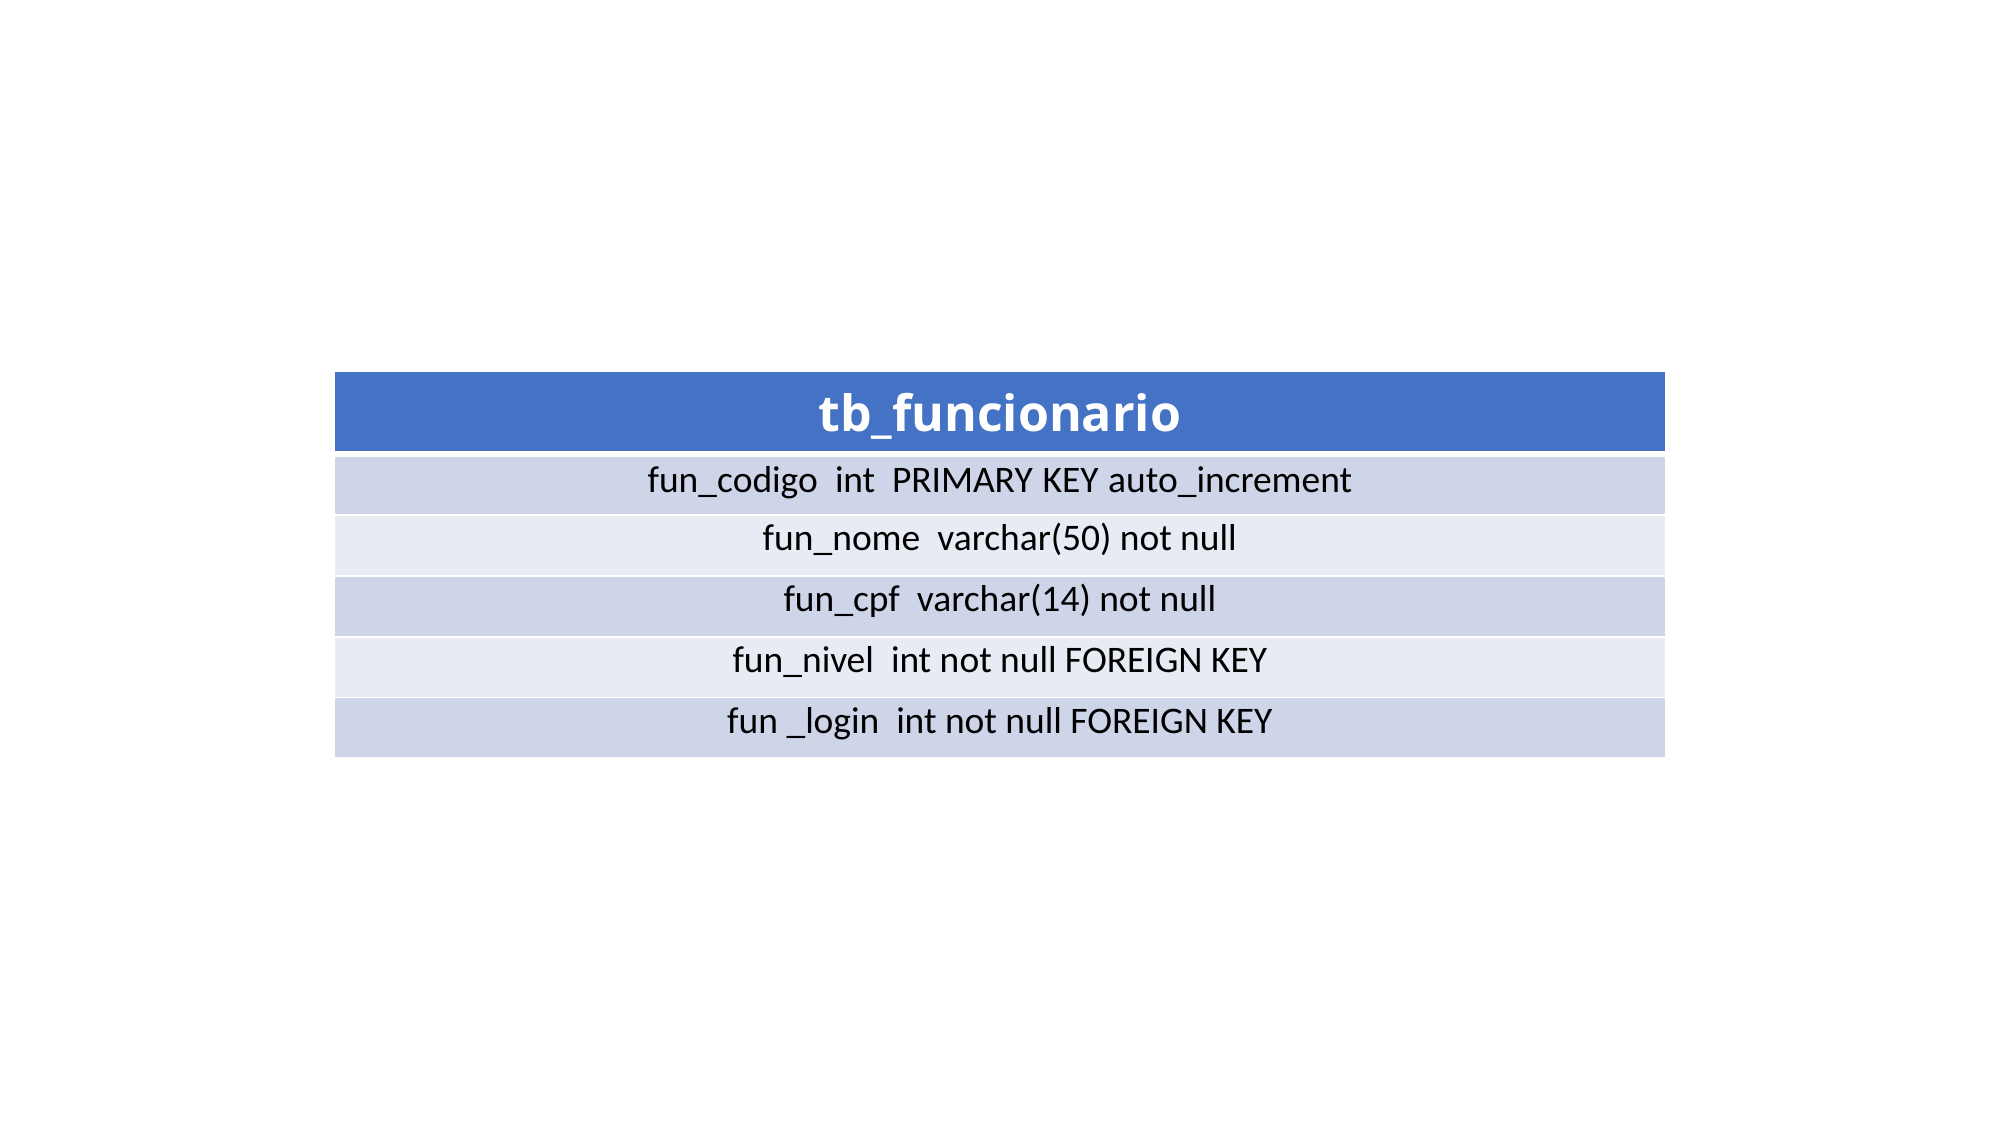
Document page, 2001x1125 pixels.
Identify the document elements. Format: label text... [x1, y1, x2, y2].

table_header tb_funcionario [335, 372, 1665, 451]
table_cell fun_cpf varchar(14) not null [335, 577, 1665, 636]
table_cell fun _login int not null FOREIGN KEY [335, 698, 1665, 757]
table_cell fun_codigo int PRIMARY KEY auto_increment [335, 457, 1665, 514]
table_cell fun_nivel int not null FOREIGN KEY [335, 638, 1665, 697]
table_cell fun_nome varchar(50) not null [335, 516, 1665, 575]
